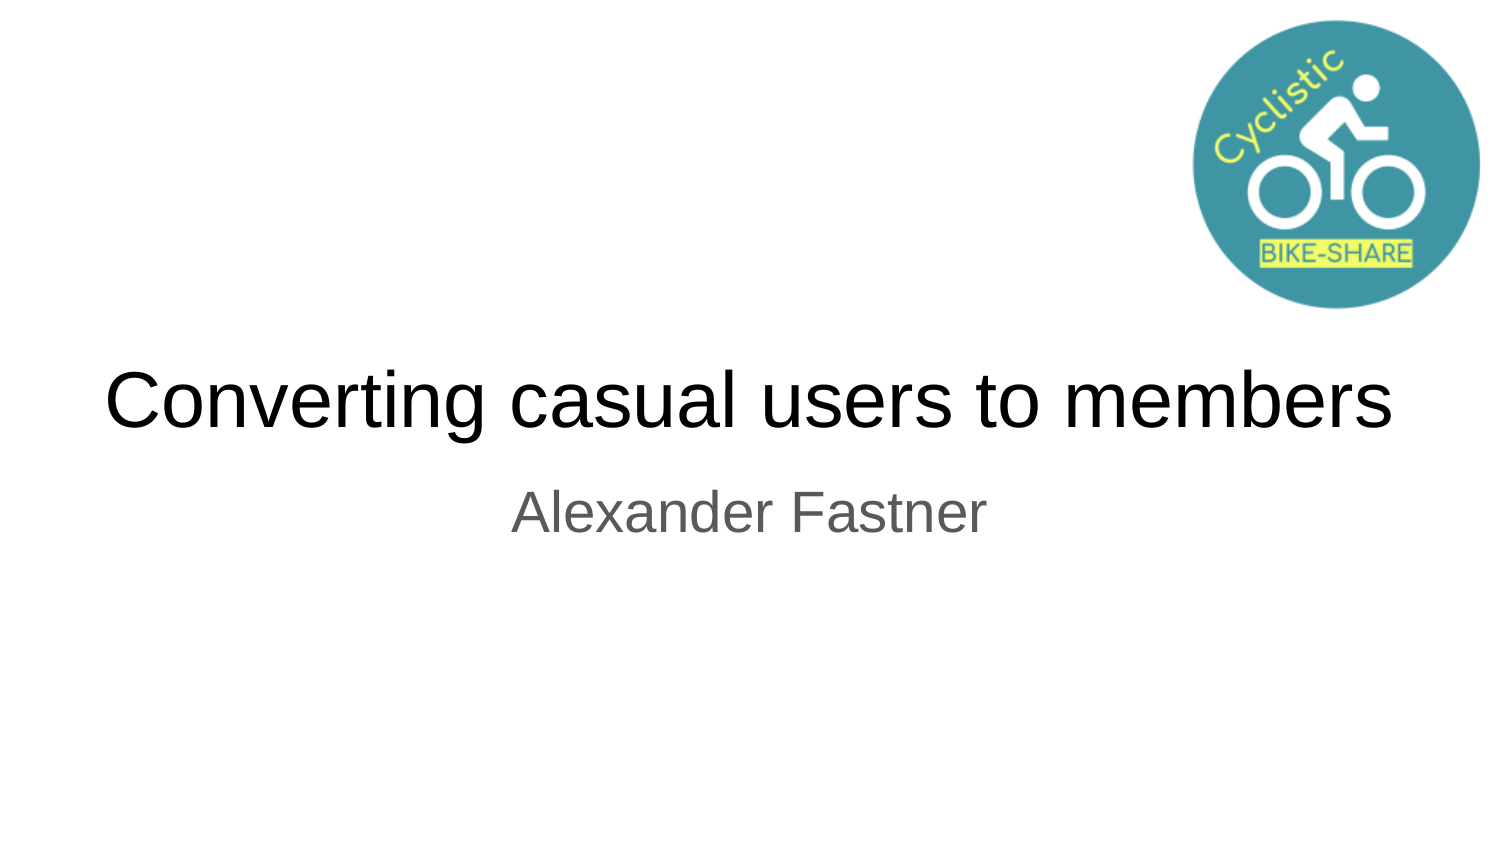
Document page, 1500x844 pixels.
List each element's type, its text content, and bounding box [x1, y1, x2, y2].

title Converting casual users to members [51, 122, 1449, 459]
picture [1180, 0, 1500, 325]
subtitle Alexander Fastner [51, 464, 1449, 595]
